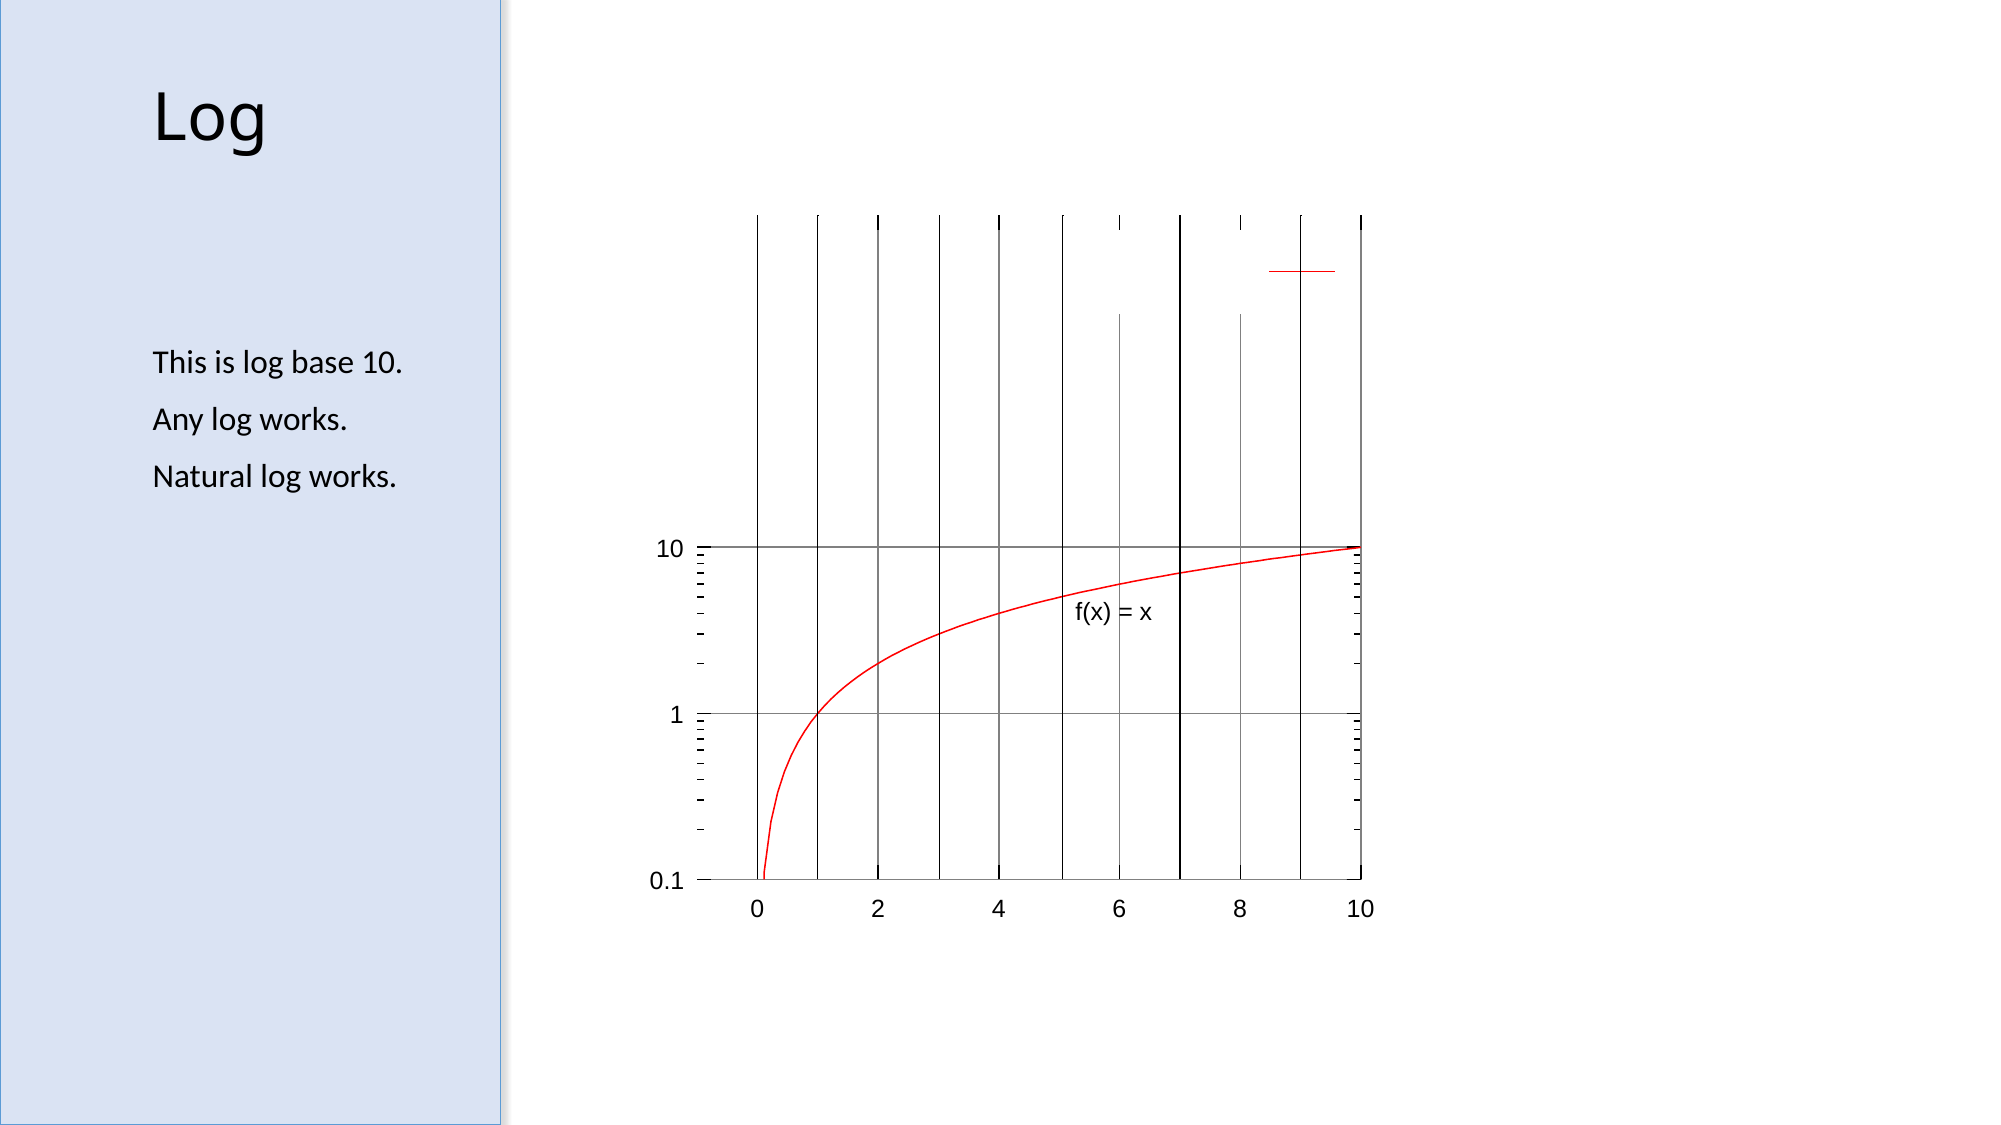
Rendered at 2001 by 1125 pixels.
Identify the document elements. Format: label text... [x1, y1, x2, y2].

title Log [137, 75, 480, 337]
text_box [599, 162, 1400, 963]
list This is log base 10. Any log works. Natural log works. [137, 337, 480, 963]
